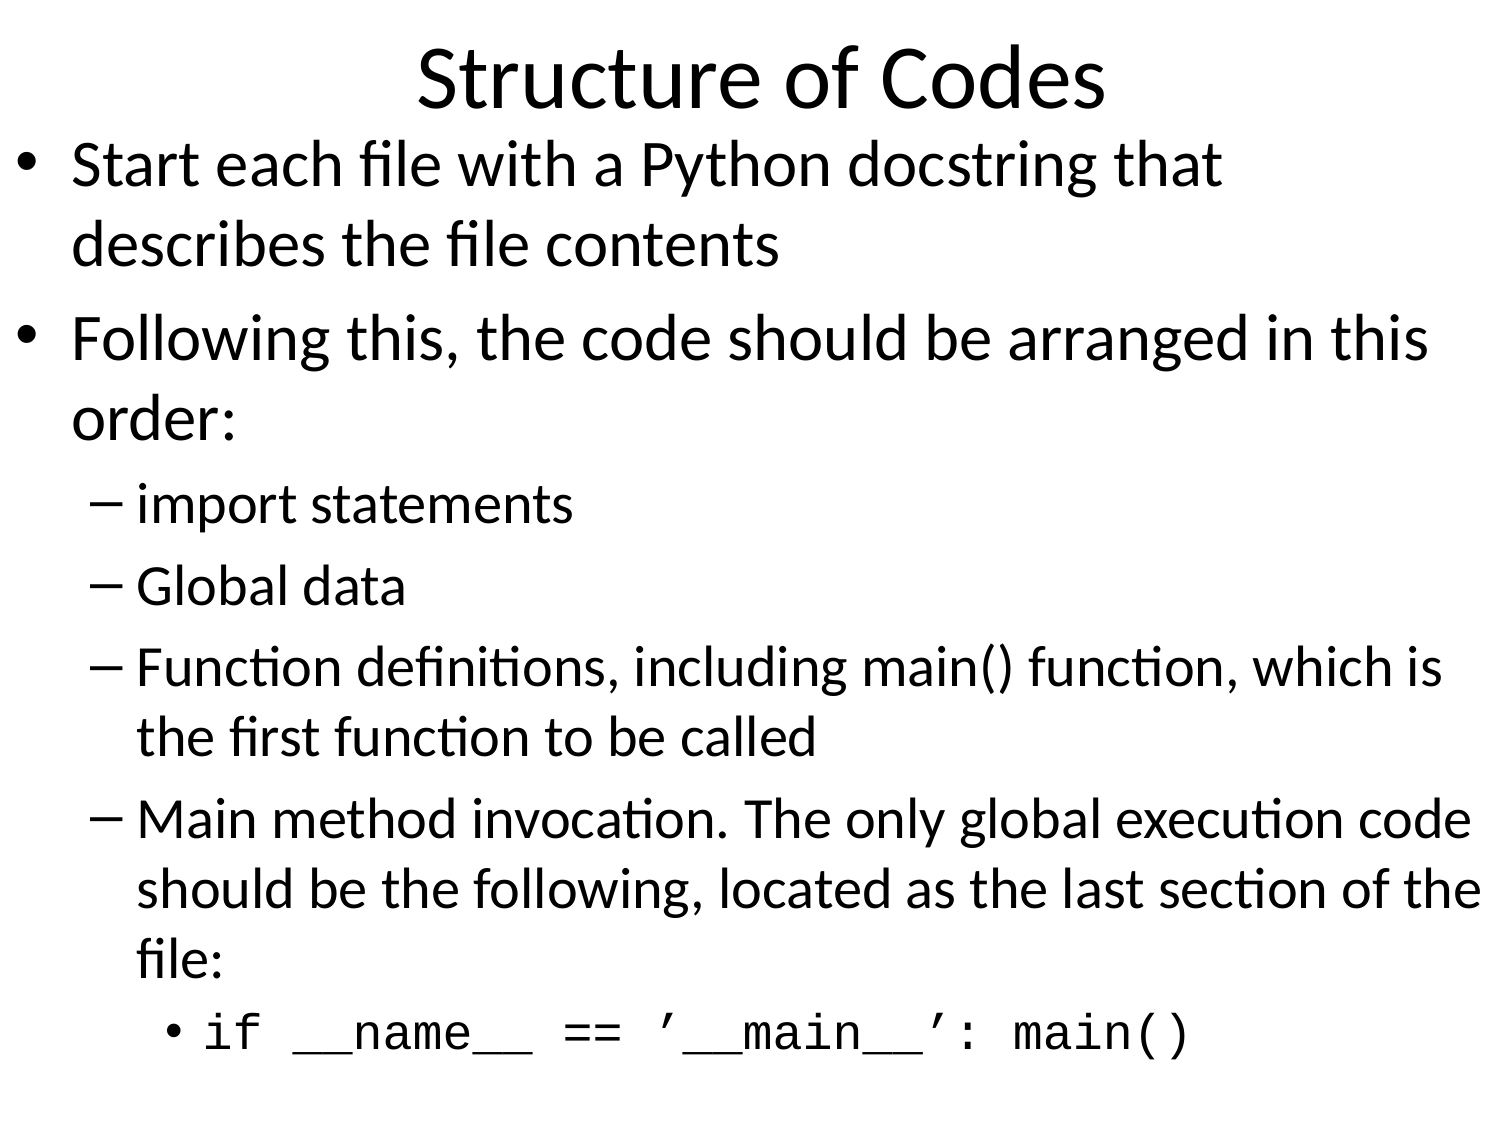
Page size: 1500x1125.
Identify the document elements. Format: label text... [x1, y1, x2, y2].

list Start each file with a Python docstring that describes the file contents Following this, the code should be arranged in this order: import statements Global data Function definitions, including main() function, which is the first function to be called Main method invocation. The only global execution code should be the following, located as the last section of the file: if __name__ == ’__main__’: main() [0, 112, 1500, 1125]
title Structure of Codes [87, 5, 1438, 112]
